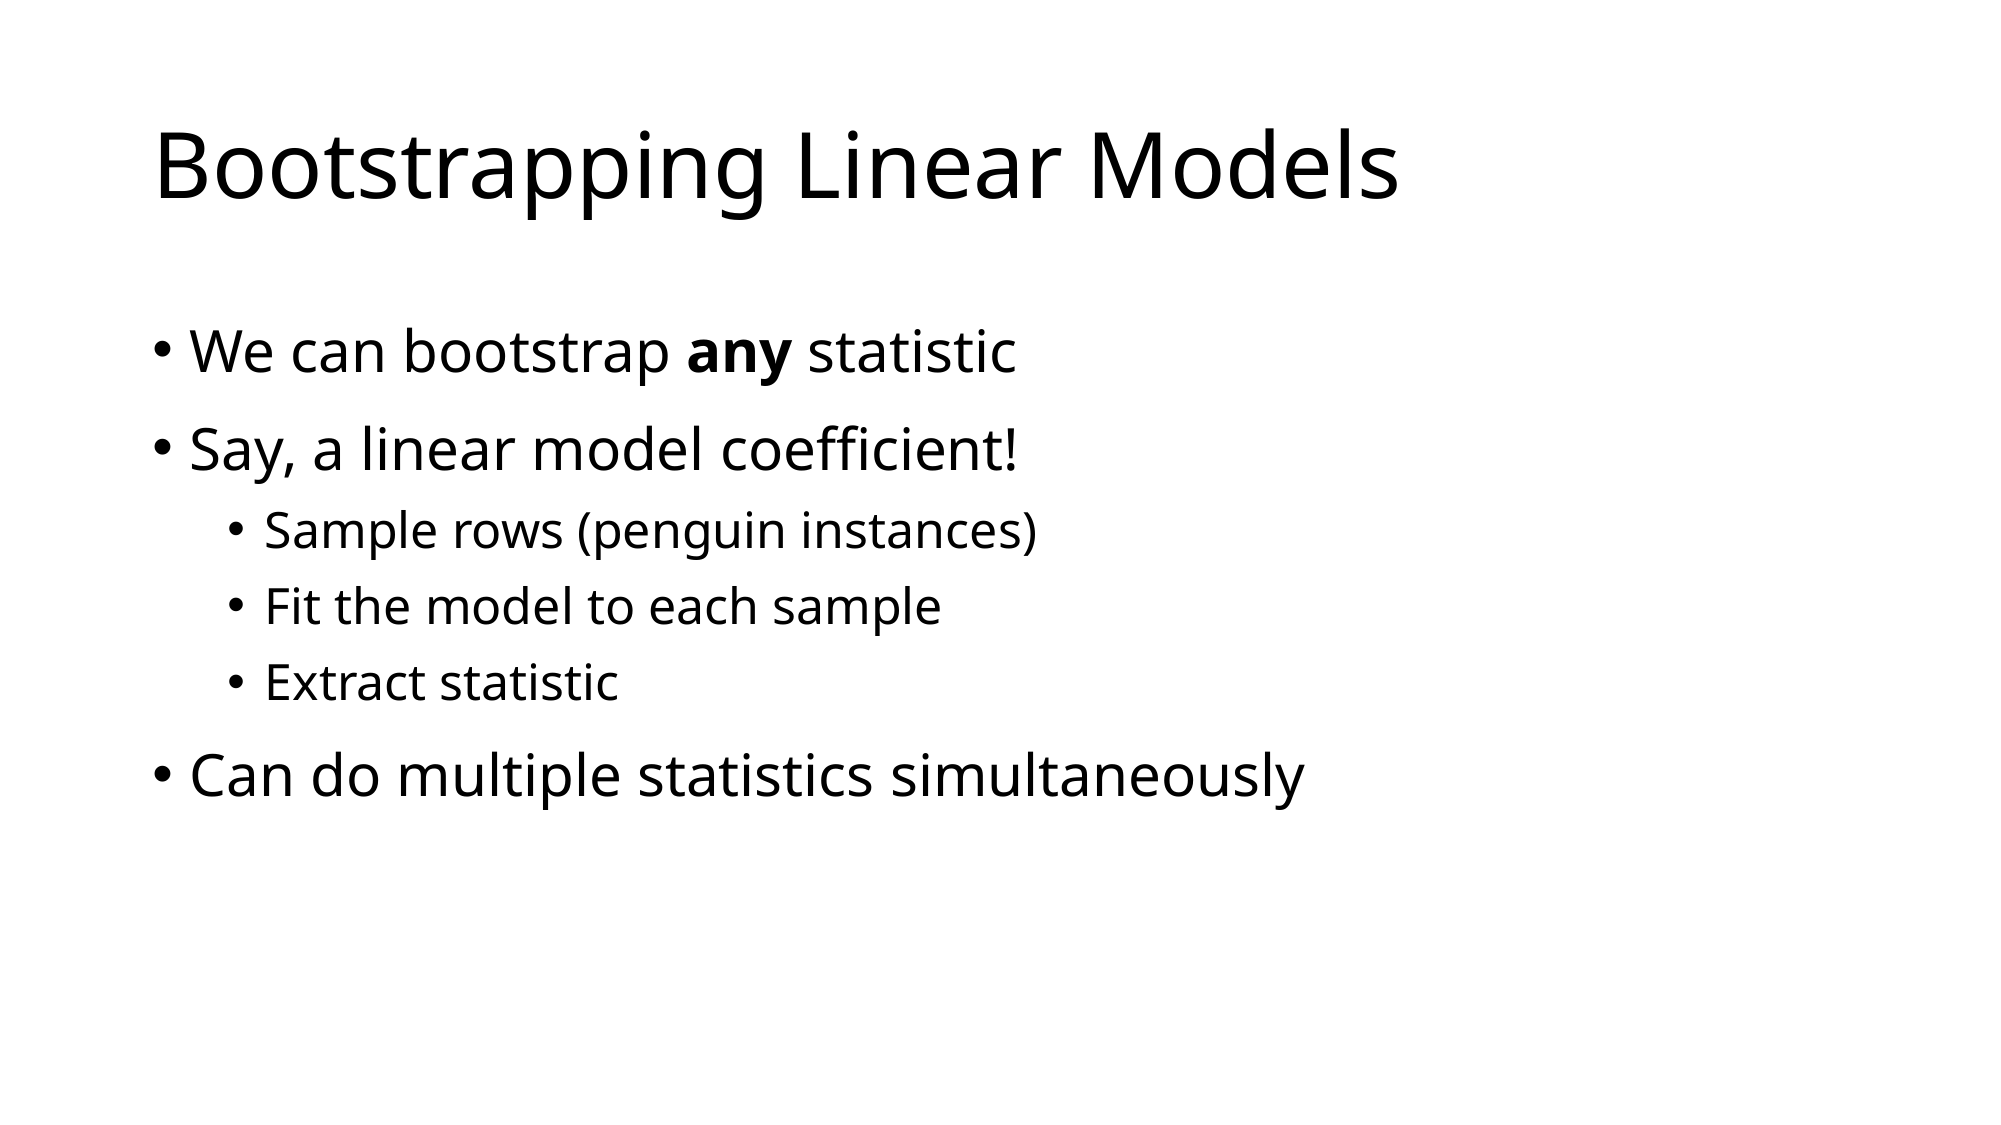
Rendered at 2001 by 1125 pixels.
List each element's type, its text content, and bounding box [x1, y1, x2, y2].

title Bootstrapping Linear Models [137, 59, 1863, 278]
list We can bootstrap any statistic Say, a linear model coefficient! Sample rows (penguin instances) Fit the model to each sample Extract statistic Can do multiple statistics simultaneously [137, 299, 1863, 1014]
